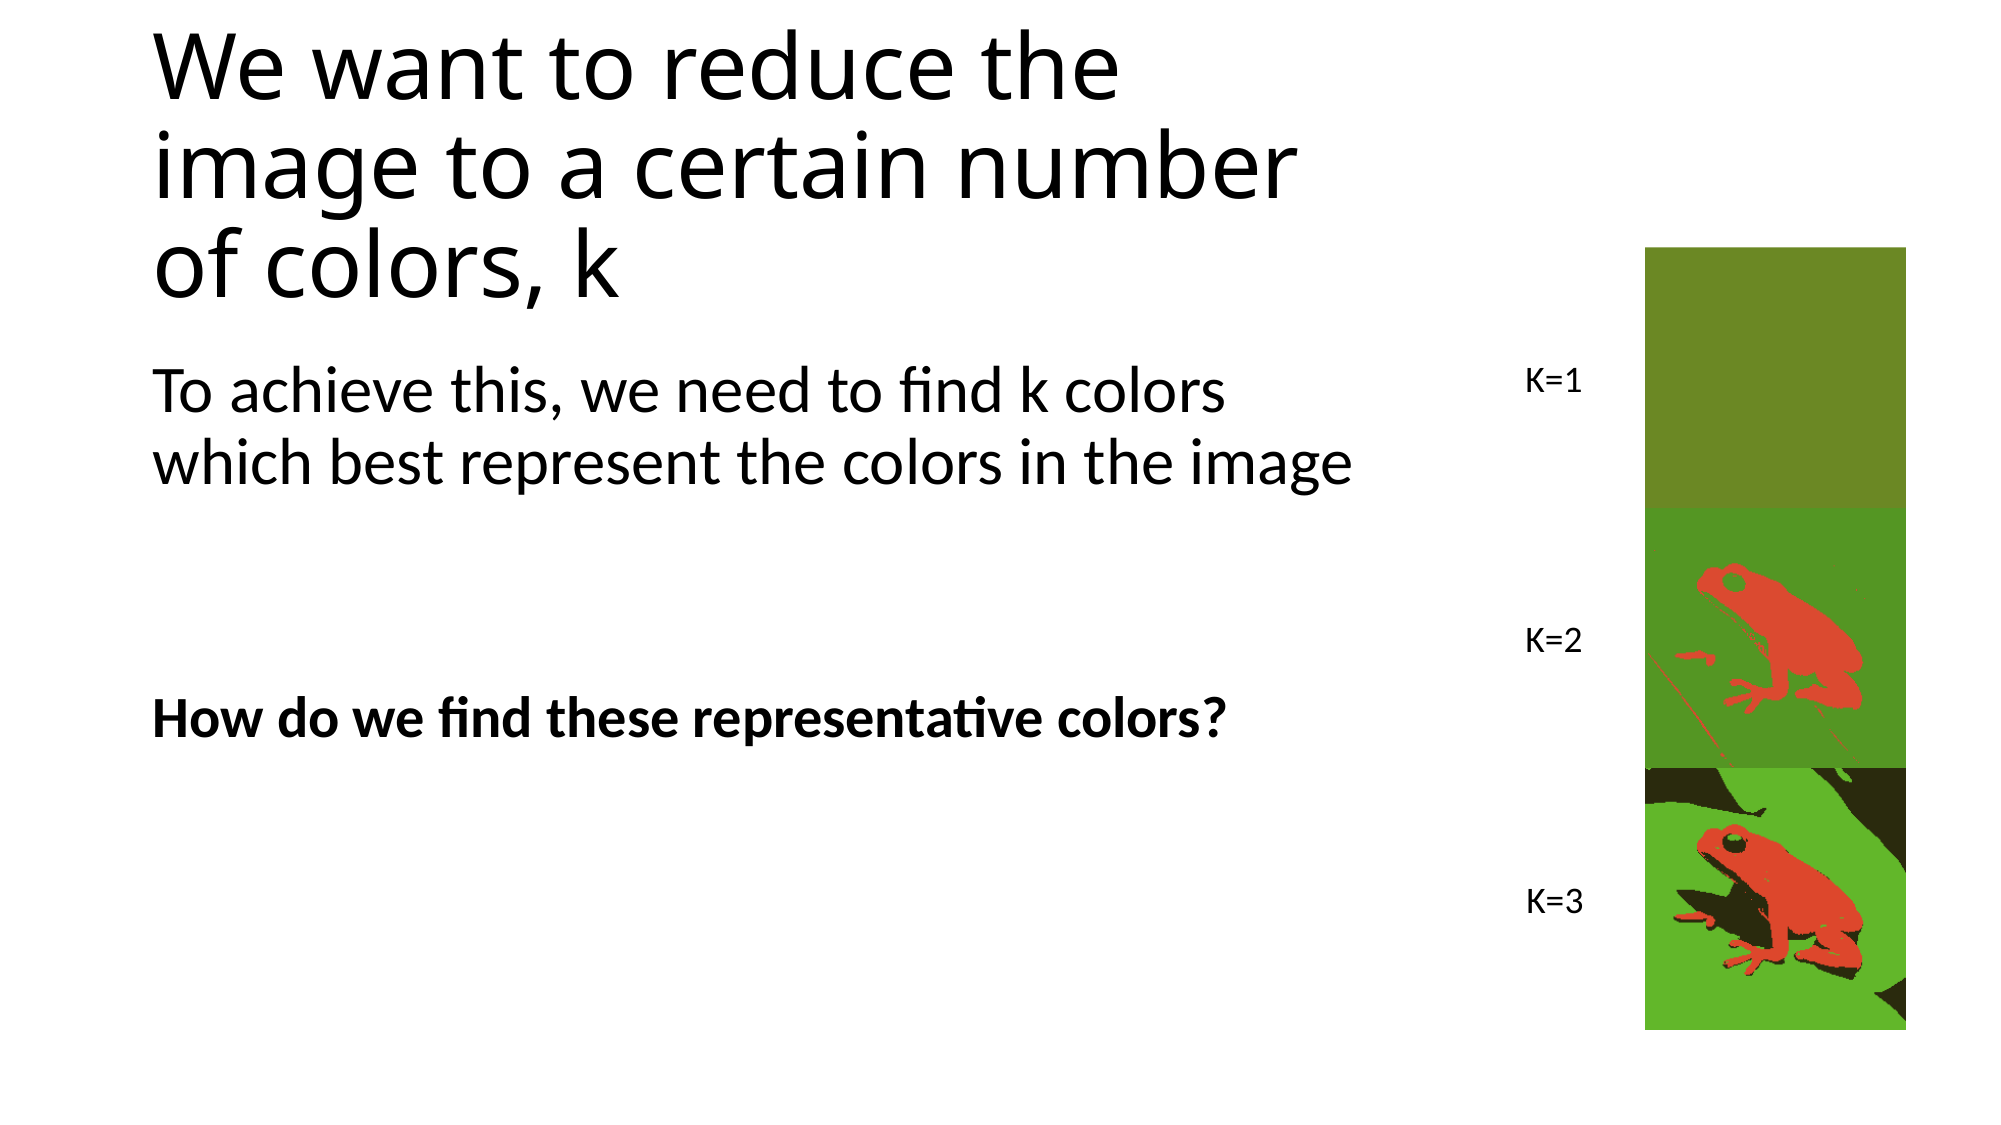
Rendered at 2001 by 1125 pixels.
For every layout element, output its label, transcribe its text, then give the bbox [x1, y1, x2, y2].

title We want to reduce the image to a certain number of colors, k [137, 59, 1349, 278]
list To achieve this, we need to find k colors which best represent the colors in the image How do we find these representative colors? [137, 347, 1401, 1014]
text_box K=1 [1510, 347, 1598, 408]
picture [1645, 507, 1906, 1030]
text_box [1644, 246, 1907, 509]
text_box K=3 [1511, 868, 1599, 929]
text_box K=2 [1510, 607, 1598, 668]
